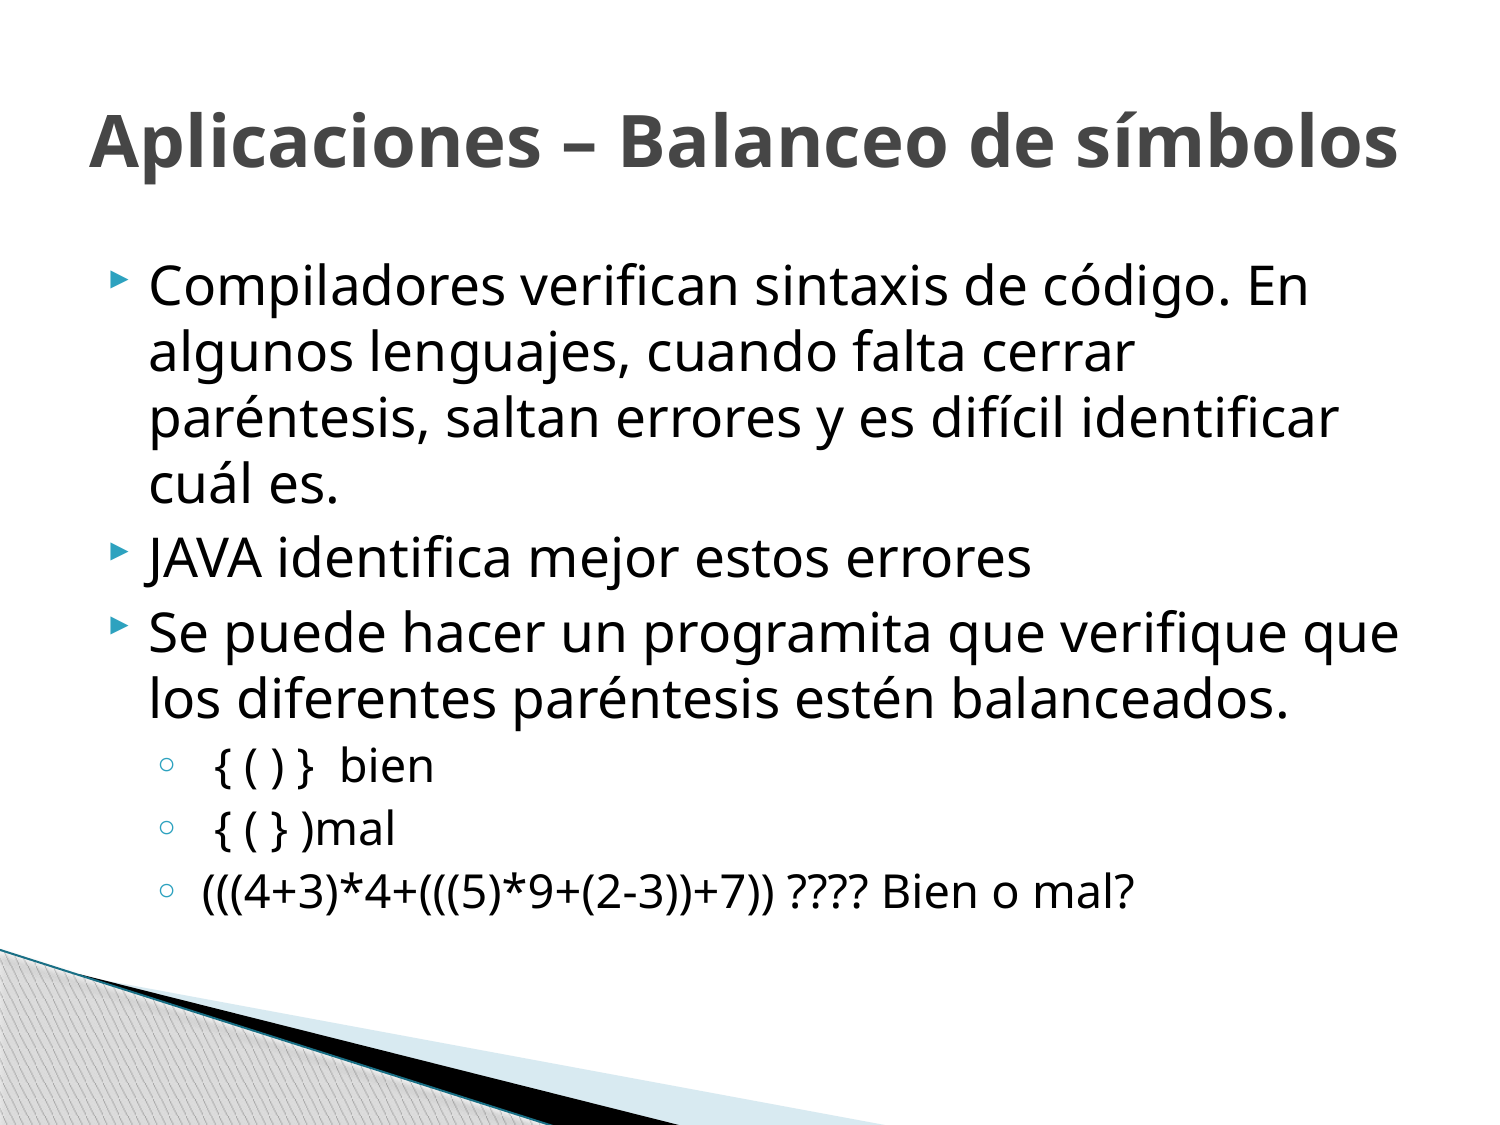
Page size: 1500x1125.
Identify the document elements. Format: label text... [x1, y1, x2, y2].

list Compiladores verifican sintaxis de código. En algunos lenguajes, cuando falta cerrar paréntesis, saltan errores y es difícil identificar cuál es. JAVA identifica mejor estos errores Se puede hacer un programita que verifique que los diferentes paréntesis estén balanceados. { ( ) } bien { ( } )mal (((4+3)*4+(((5)*9+(2-3))+7)) ???? Bien o mal? [75, 243, 1425, 986]
title Aplicaciones – Balanceo de símbolos [75, 45, 1425, 233]
